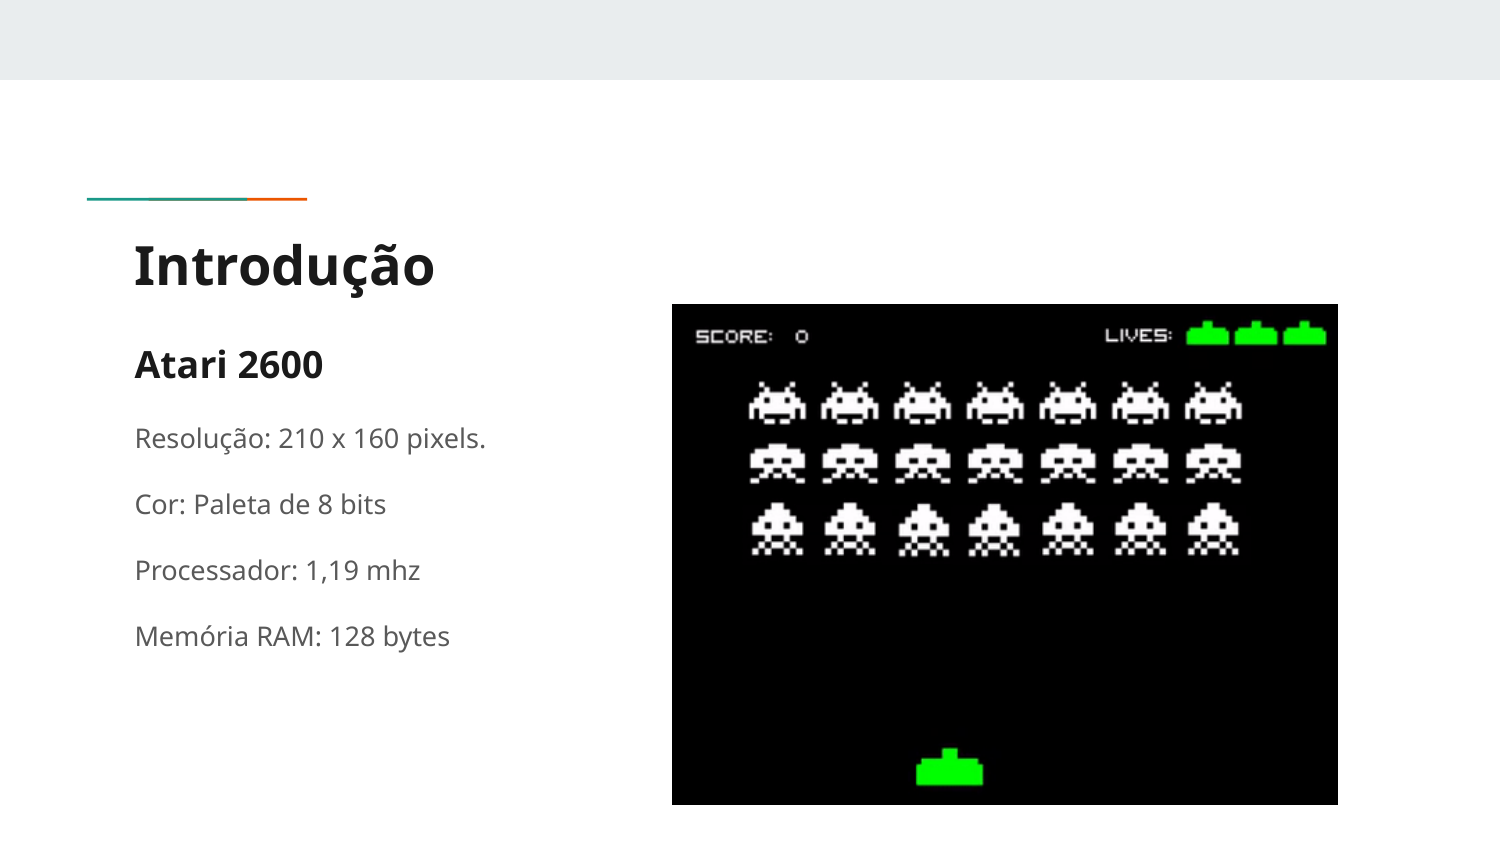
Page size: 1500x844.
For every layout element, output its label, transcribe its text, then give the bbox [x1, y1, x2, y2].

title Introdução Atari 2600 [119, 216, 1381, 305]
list Resolução: 210 x 160 pixels. Cor: Paleta de 8 bits Processador: 1,19 mhz Memória RAM: 128 bytes [119, 341, 862, 821]
picture [672, 303, 1338, 805]
